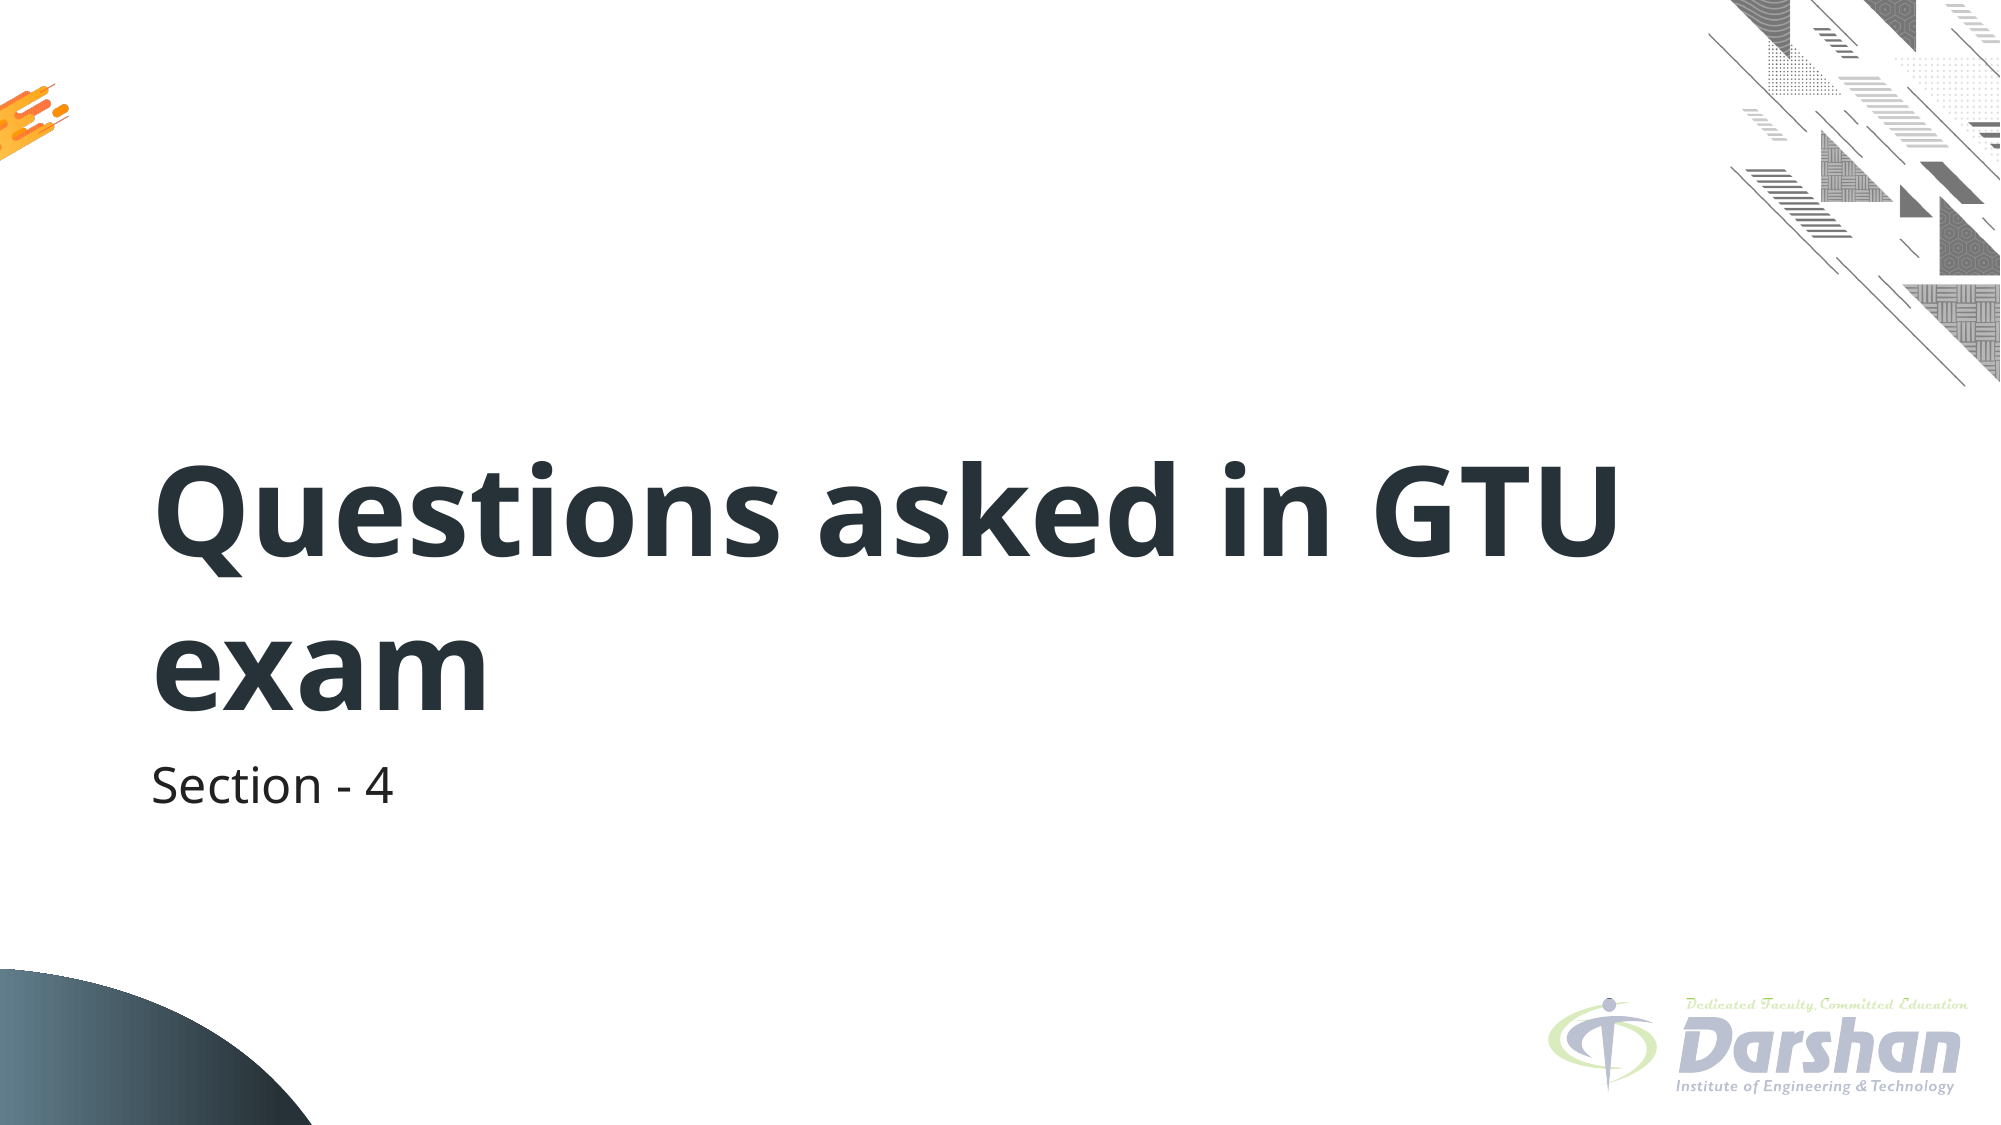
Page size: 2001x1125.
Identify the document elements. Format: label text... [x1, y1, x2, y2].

picture [0, 65, 90, 193]
list Section - 4 [136, 752, 1862, 999]
title Questions asked in GTU exam [136, 280, 1862, 749]
